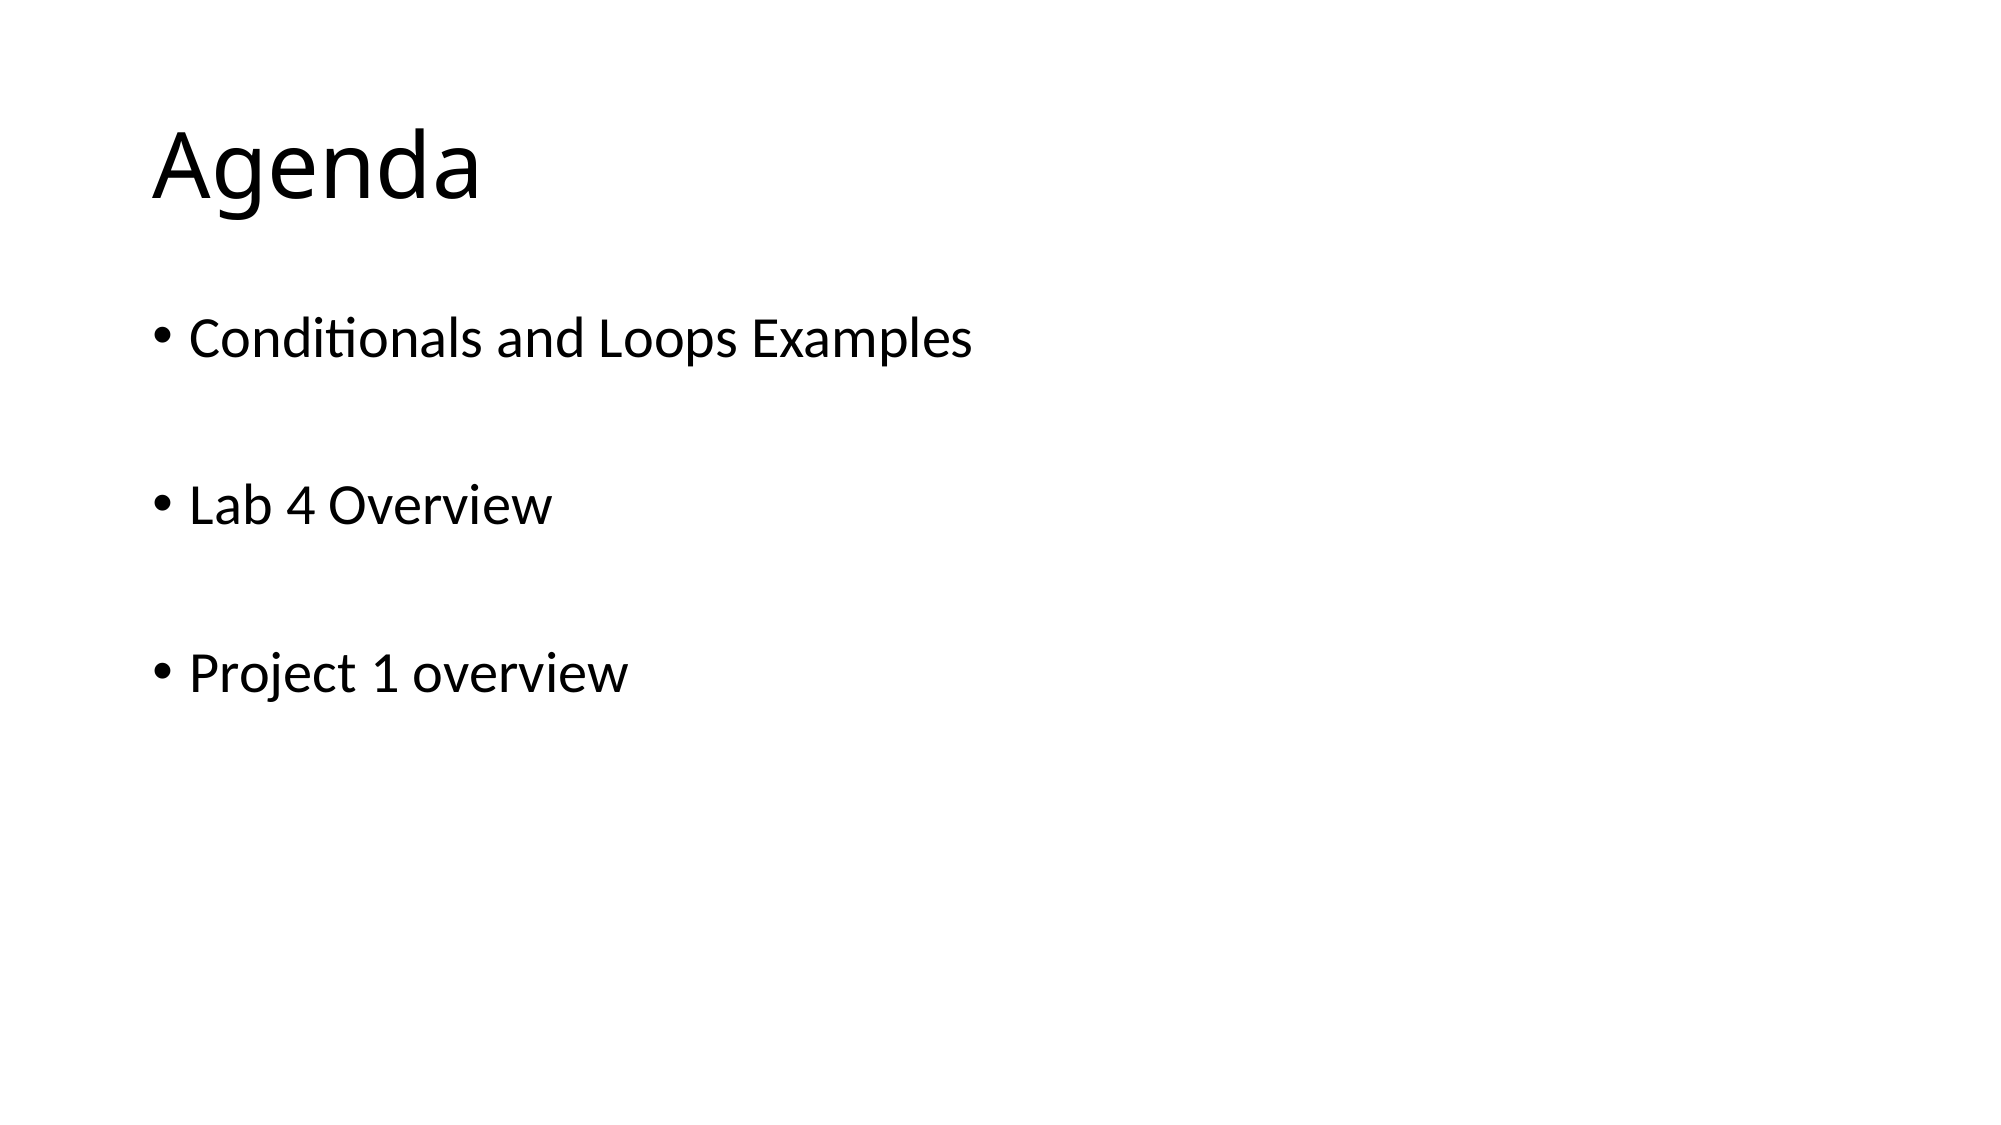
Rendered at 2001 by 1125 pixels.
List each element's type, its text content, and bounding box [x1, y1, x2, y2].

title Agenda [137, 59, 1863, 278]
list Conditionals and Loops Examples Lab 4 Overview Project 1 overview [137, 299, 1863, 1014]
